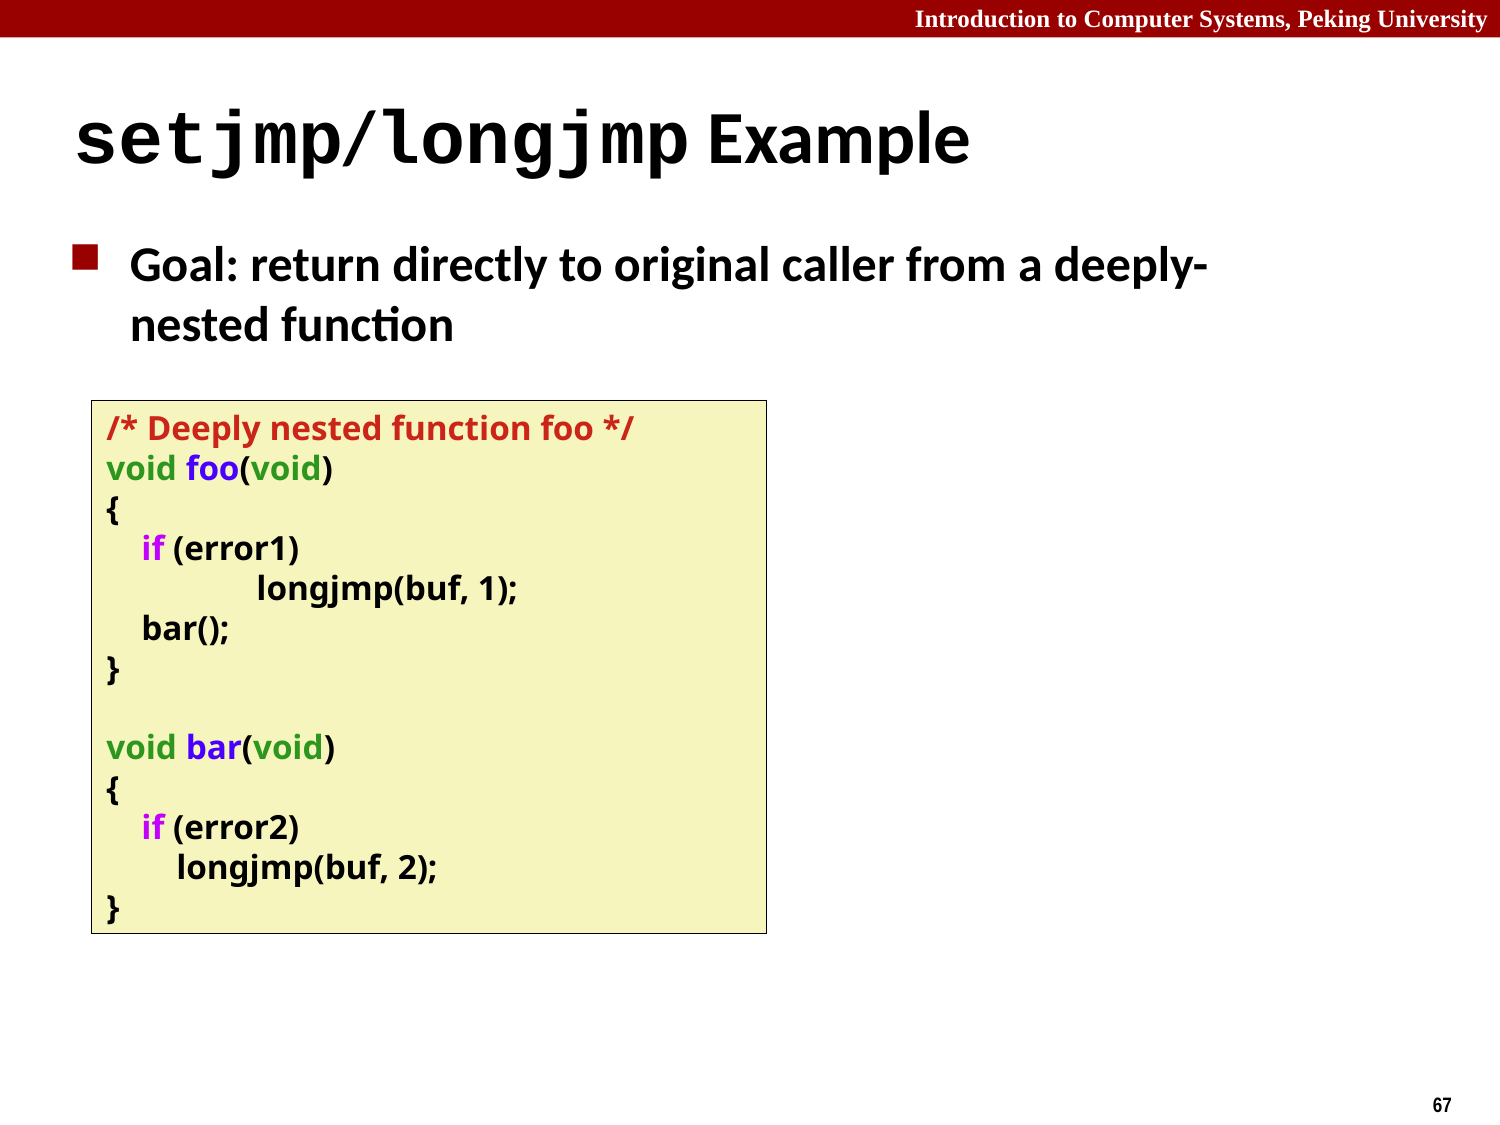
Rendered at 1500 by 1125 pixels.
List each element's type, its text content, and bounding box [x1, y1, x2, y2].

text_box /* Deeply nested function foo */ void foo(void) { if (error1) longjmp(buf, 1); bar(); } void bar(void) { if (error2) longjmp(buf, 2); } [91, 399, 767, 934]
title setjmp/longjmp Example [58, 71, 1305, 197]
list Goal: return directly to original caller from a deeply-nested function [58, 223, 1361, 376]
